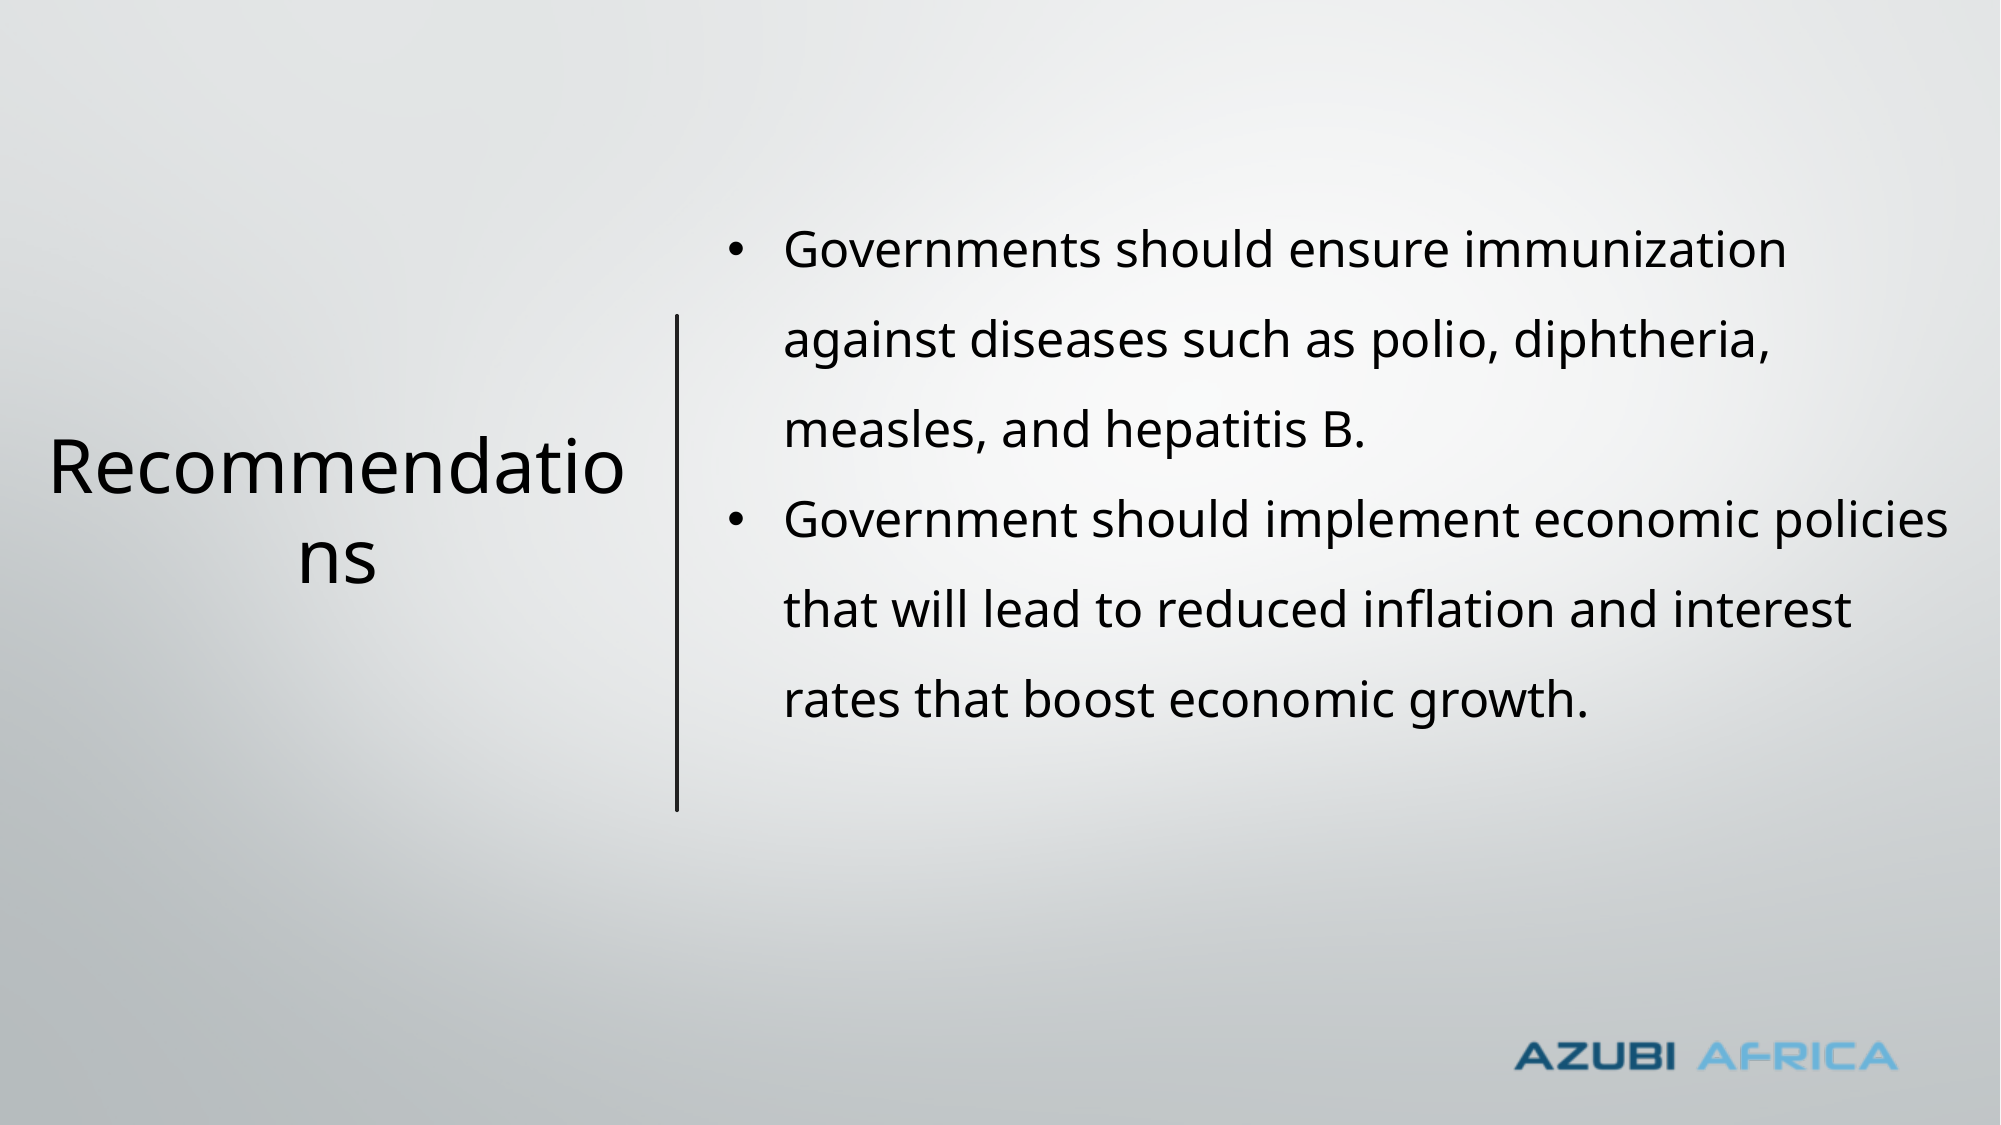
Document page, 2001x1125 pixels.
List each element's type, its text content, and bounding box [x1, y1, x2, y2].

picture [1472, 922, 1924, 1125]
title Recommendations [19, 364, 656, 653]
text_box Governments should ensure immunization against diseases such as polio, diphtheria, measles, and hepatitis B. Government should implement economic policies that will lead to reduced inflation and interest rates that boost economic growth. [712, 180, 1979, 886]
text_box [0, 0, 2000, 1125]
